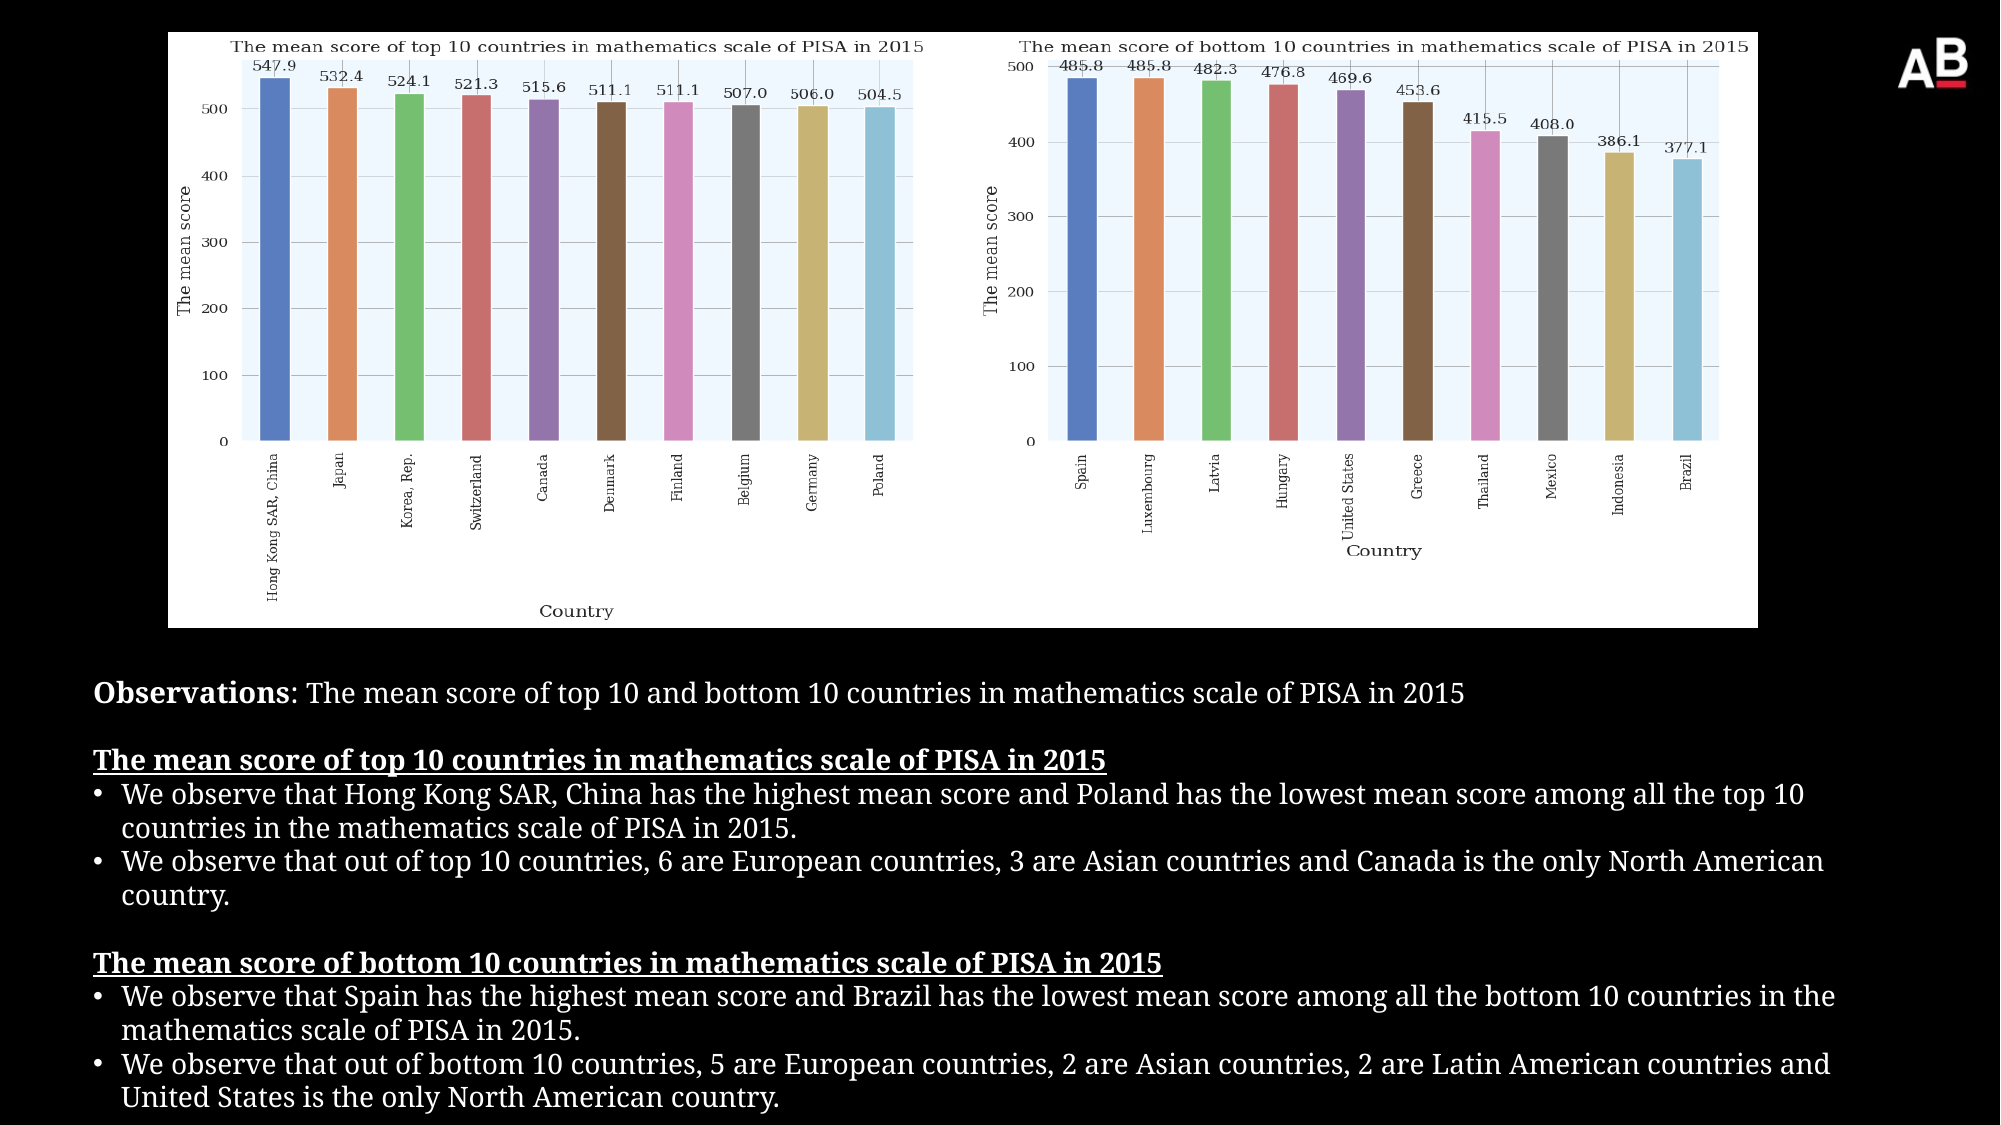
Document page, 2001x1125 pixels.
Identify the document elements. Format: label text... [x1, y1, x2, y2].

text_box Observations: The mean score of top 10 and bottom 10 countries in mathematics scale of PISA in 2015 The mean score of top 10 countries in mathematics scale of PISA in 2015 We observe that Hong Kong SAR, China has the highest mean score and Poland has the lowest mean score among all the top 10 countries in the mathematics scale of PISA in 2015. We observe that out of top 10 countries, 6 are European countries, 3 are Asian countries and Canada is the only North American country. The mean score of bottom 10 countries in mathematics scale of PISA in 2015 We observe that Spain has the highest mean score and Brazil has the lowest mean score among all the bottom 10 countries in the mathematics scale of PISA in 2015. We observe that out of bottom 10 countries, 5 are European countries, 2 are Asian countries, 2 are Latin American countries and United States is the only North American country. [78, 666, 1922, 1121]
picture [1880, 10, 1986, 116]
picture [168, 32, 1759, 628]
